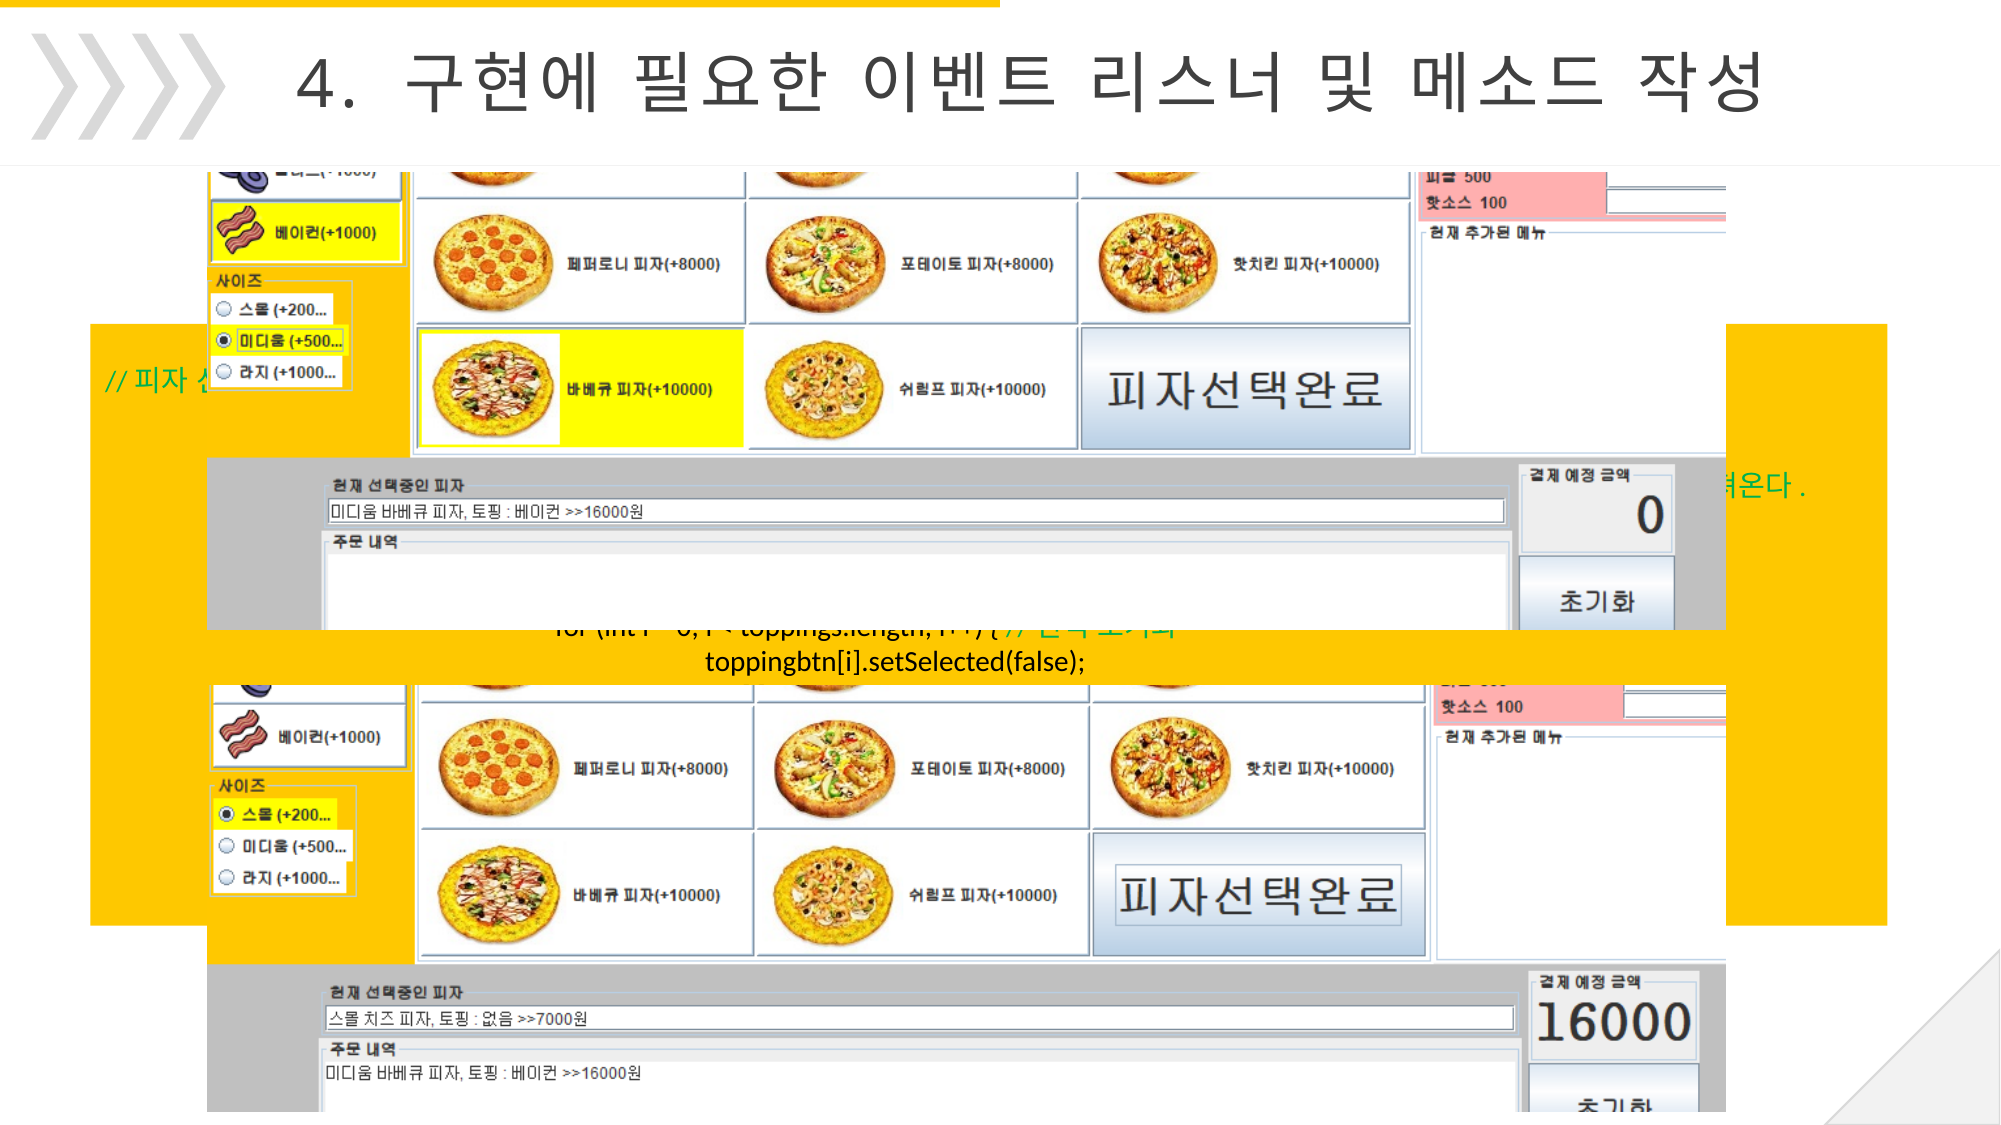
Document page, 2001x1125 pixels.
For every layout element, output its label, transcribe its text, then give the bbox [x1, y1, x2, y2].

text_box [0, 0, 1001, 8]
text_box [131, 33, 226, 140]
text_box 4. 구현에 필요한 이벤트 리스너 및 메소드 작성 [281, 33, 1783, 129]
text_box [31, 33, 125, 140]
picture [207, 172, 1726, 630]
text_box //피자 선택을 완료했을때 버튼을 누르면 내역을 추가하고 선택을 초기화한다. class MyactionListener implements ActionListener { public void actionPerformed(ActionEvent e) { String total = pizzasize + pizzatype + ", 토핑 : " + top + ">>" + sum + "원"; //현재 선택 내용을 가져온다. orders.append(selecting.getText() + "\n"); //내용을 내역에 추가 finalprice += sum; //결제금액 증가 value.setText(String.valueOf(finalprice)); for (int i = 0; i < toppings.length; i++) { //선택 초기화 toppingbtn[i].setSelected(false); tps[i] = 0; } sizebtn[0].setSelected(true); pizza_select[0].setSelected(true); } } [89, 323, 1888, 927]
picture [207, 685, 1726, 1112]
